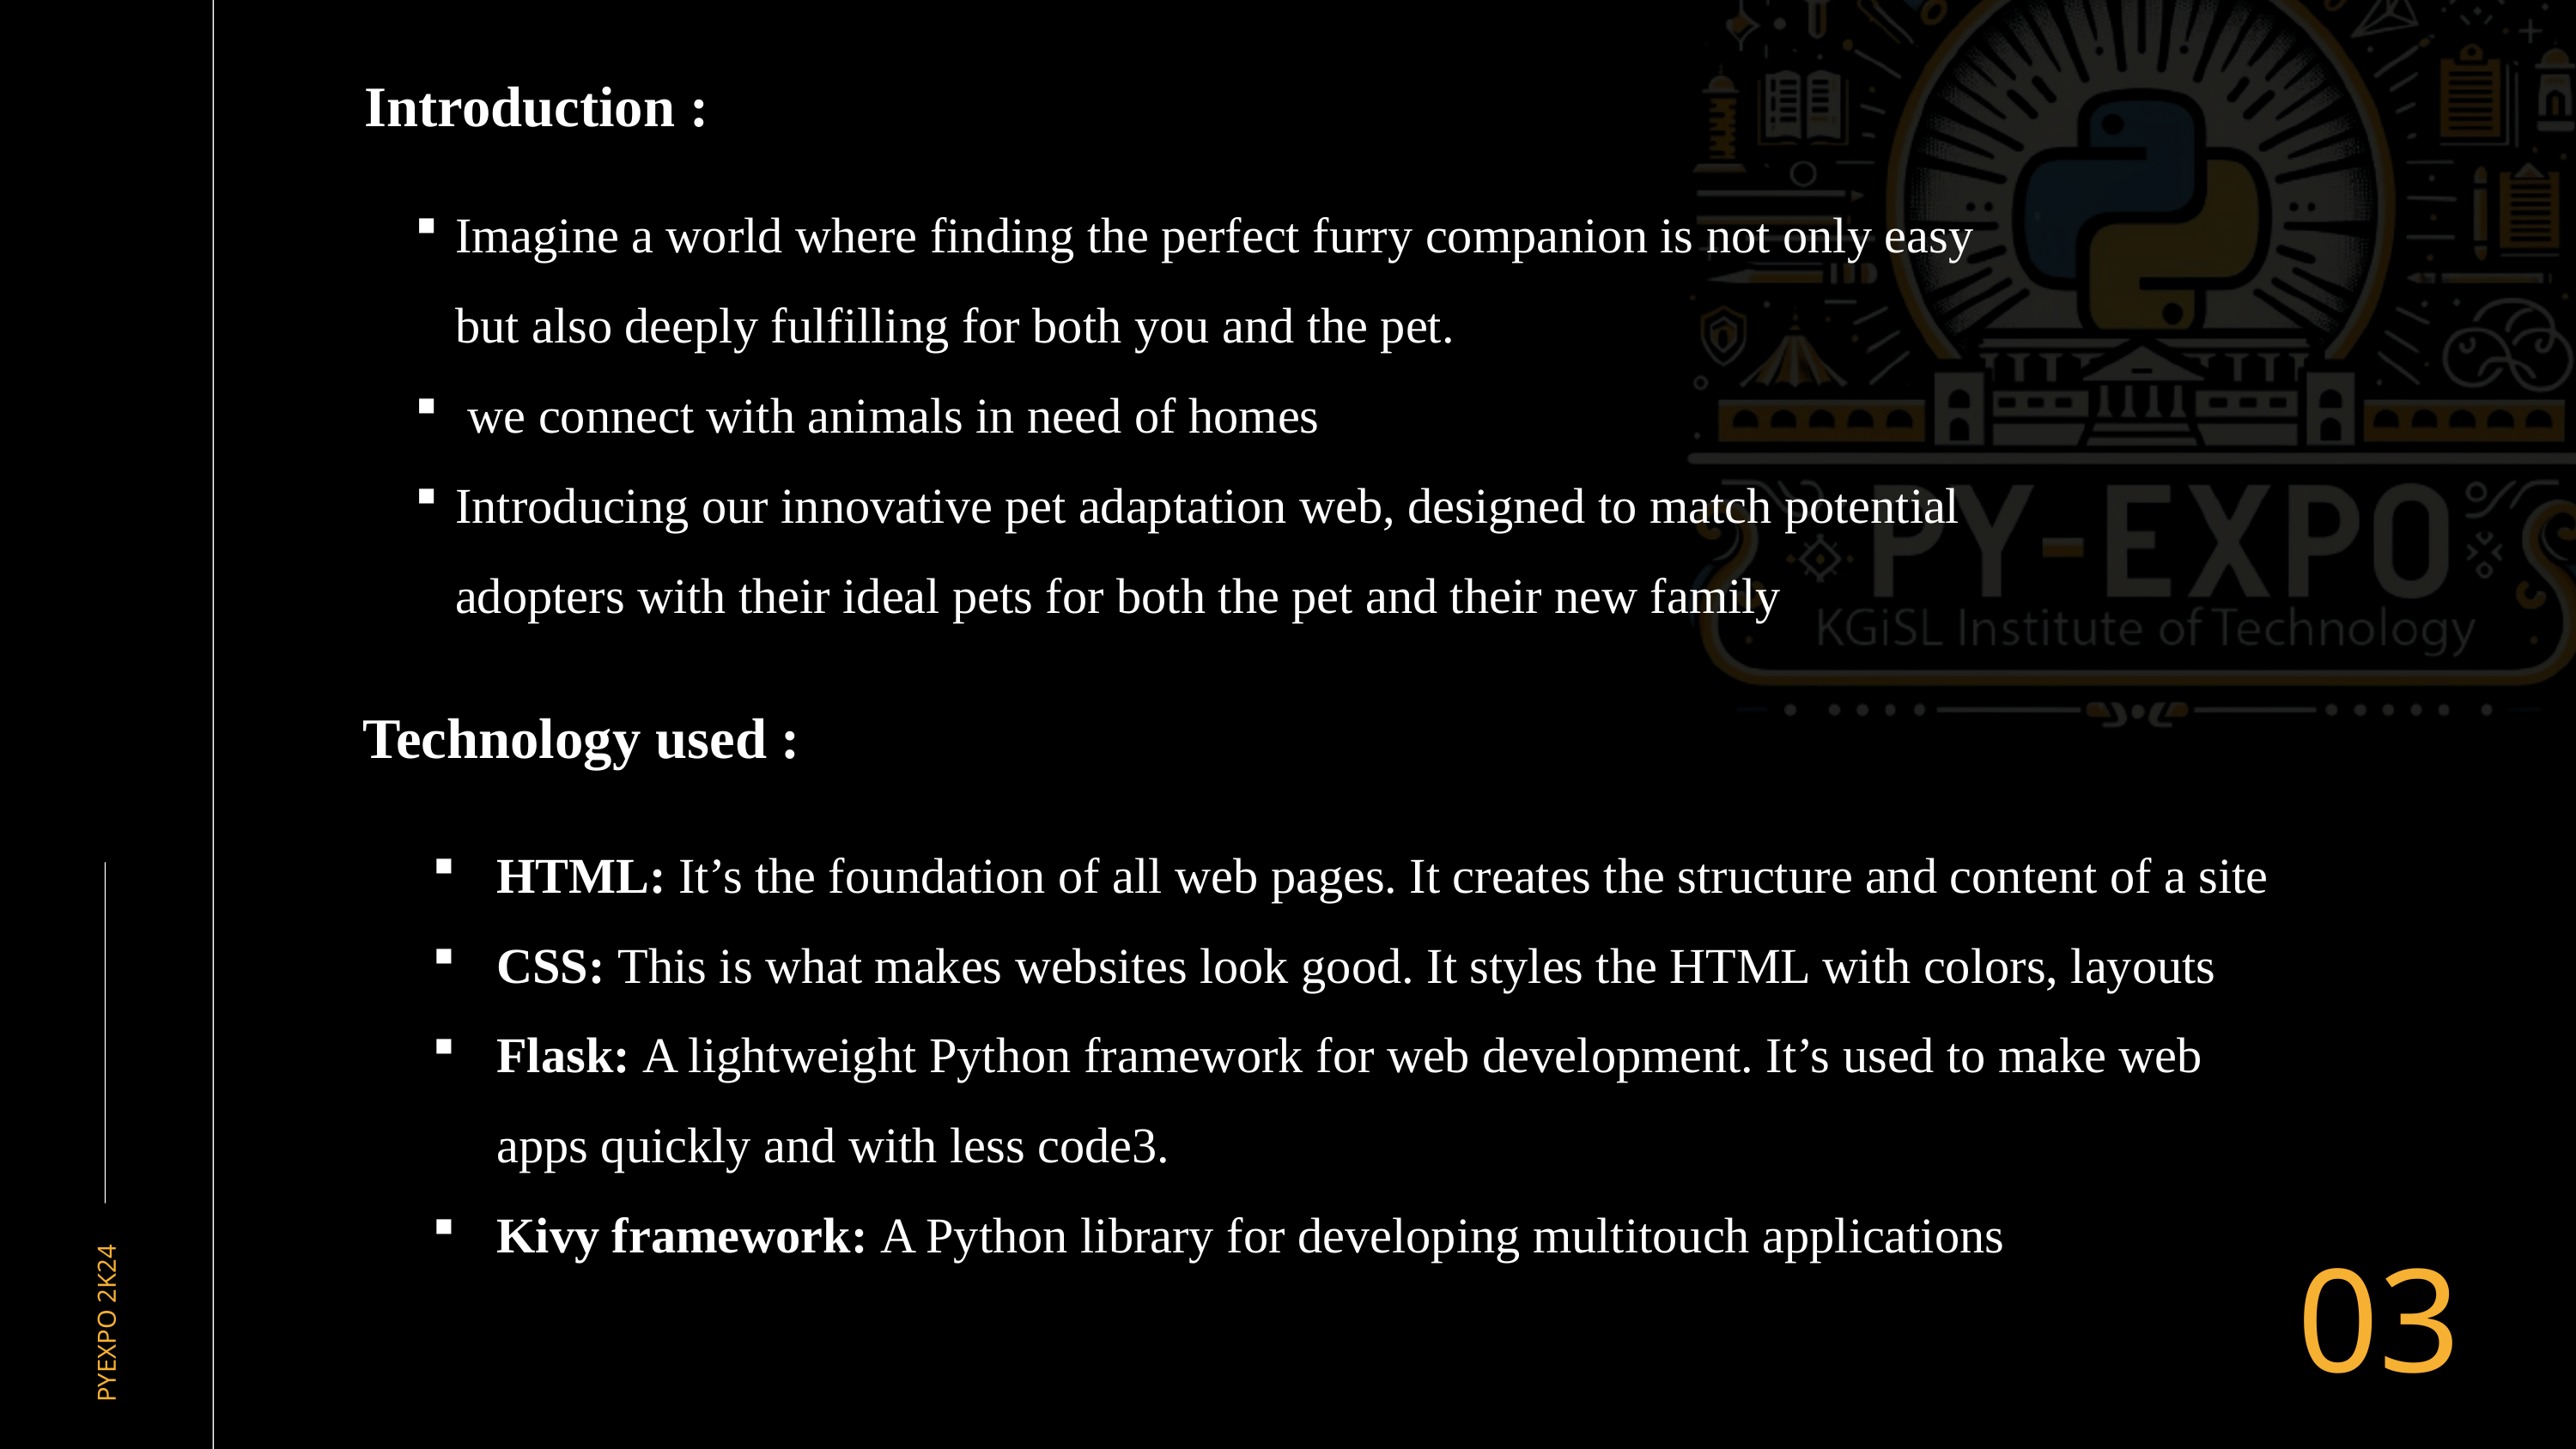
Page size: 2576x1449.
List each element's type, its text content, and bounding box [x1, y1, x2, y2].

text_box HTML: It’s the foundation of all web pages. It creates the structure and content of a site CSS: This is what makes websites look good. It styles the HTML with colors, layouts Flask: A lightweight Python framework for web development. It’s used to make web apps quickly and with less code3. Kivy framework: A Python library for developing multitouch applications [419, 806, 2302, 1270]
text_box [1624, 0, 2576, 752]
text_box 03 [2297, 1234, 2576, 1402]
text_box PYEXPO 2K24 [85, 1185, 121, 1403]
text_box Technology used : [349, 694, 1013, 777]
text_box Introduction : [351, 63, 1000, 145]
text_box Imagine a world where finding the perfect furry companion is not only easy but also deeply fulfilling for both you and the pet. we connect with animals in need of homes Introducing our innovative pet adaptation web, designed to match potential adopters with their ideal pets for both the pet and their new family [402, 166, 2012, 690]
